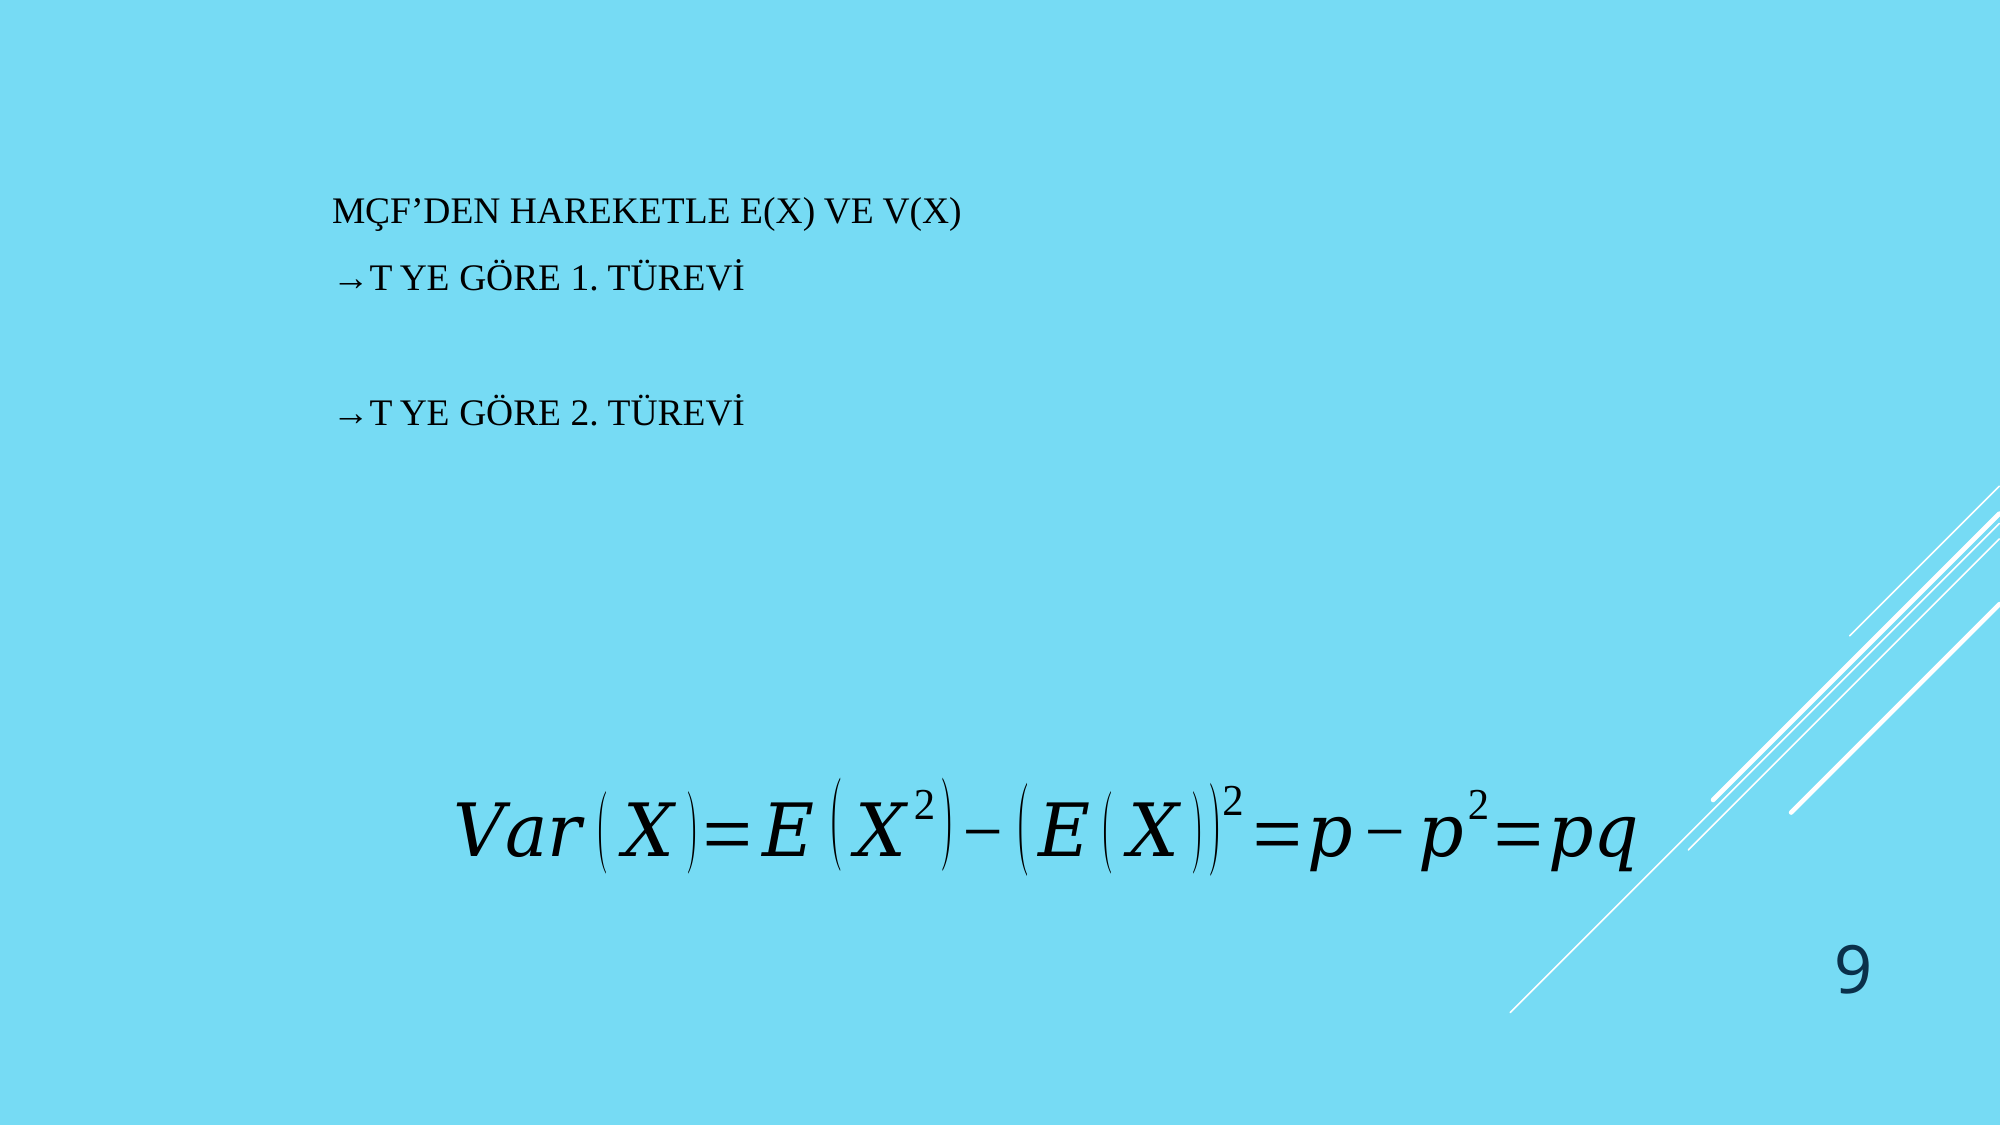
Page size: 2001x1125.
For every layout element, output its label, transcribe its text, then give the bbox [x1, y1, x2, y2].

slide_number 9 [1700, 915, 1888, 1025]
